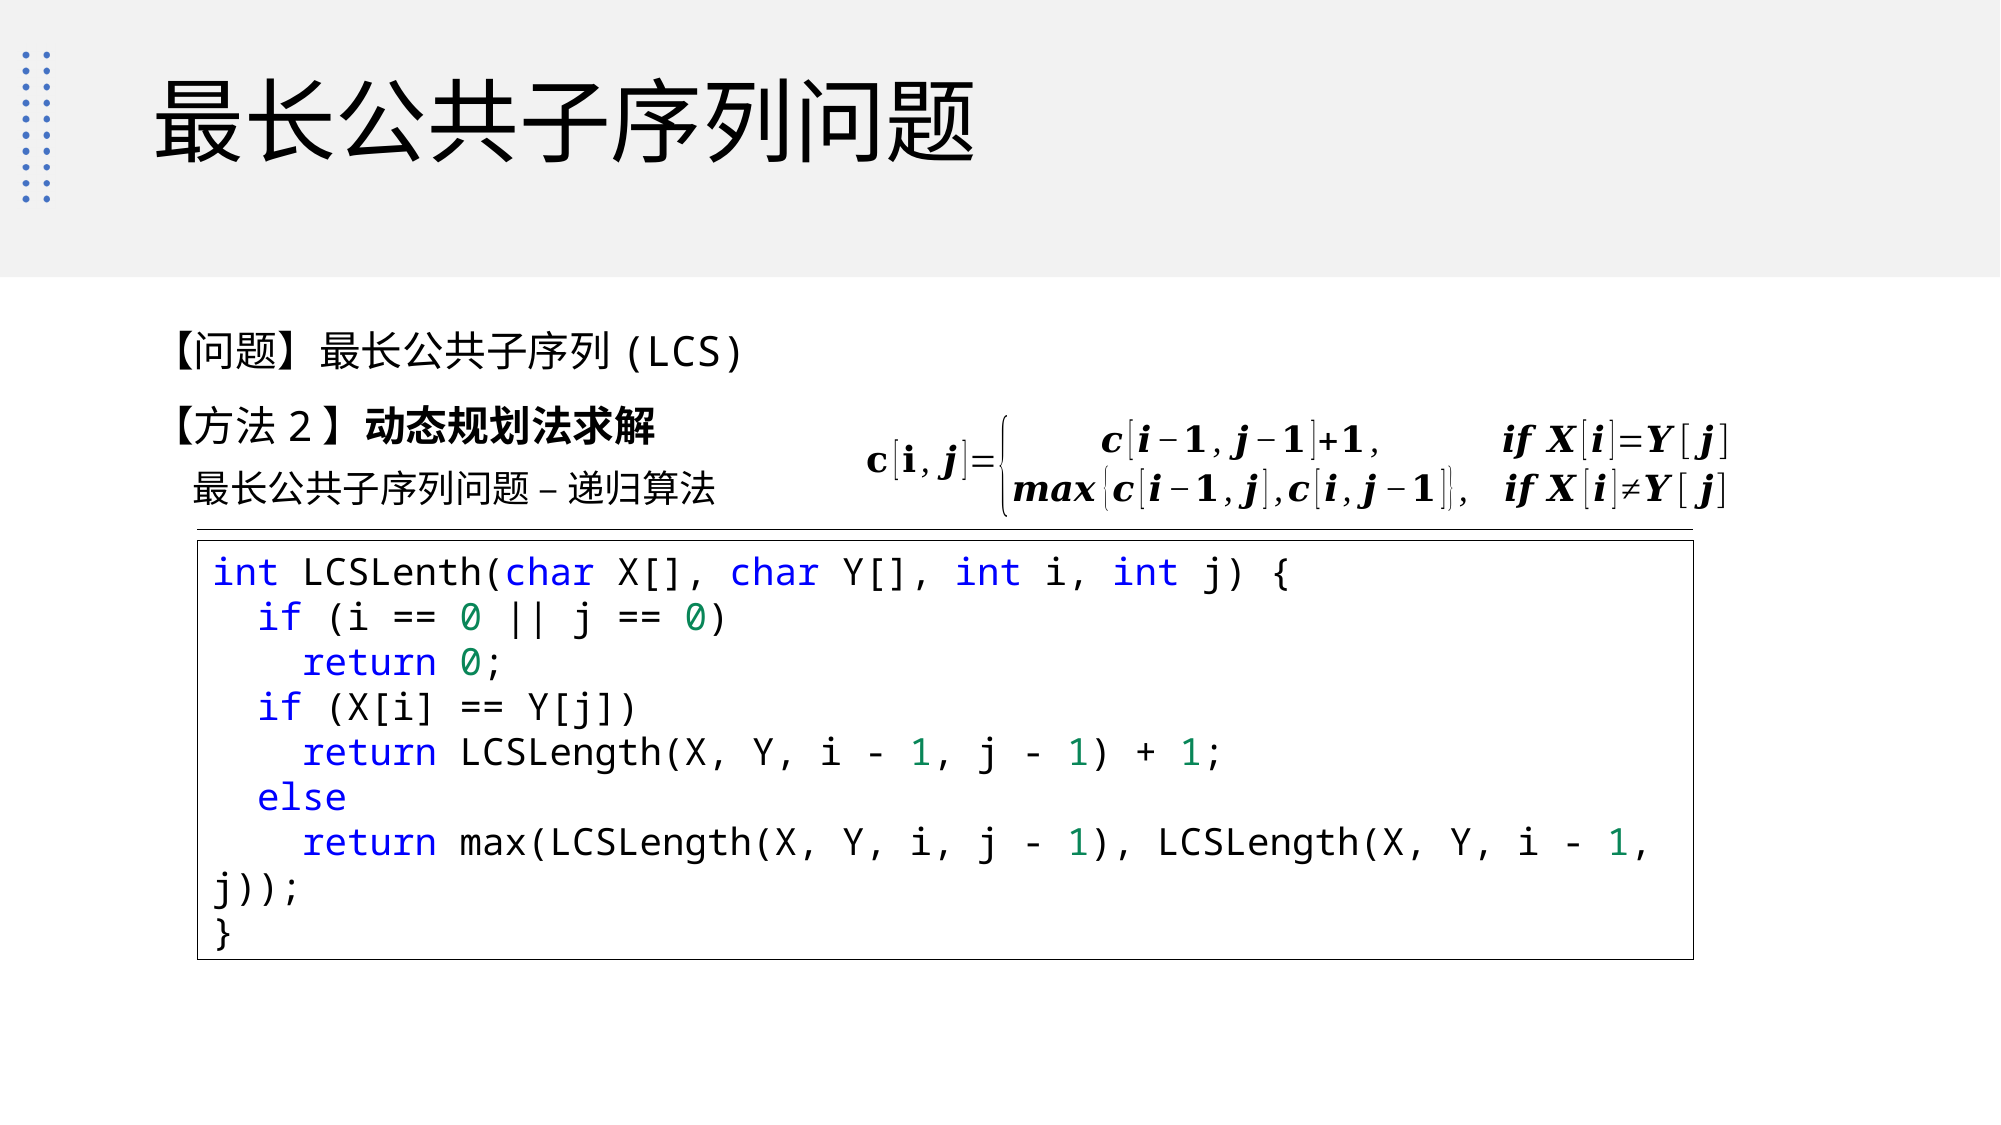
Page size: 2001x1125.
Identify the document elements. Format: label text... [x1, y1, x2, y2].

text_box 【方法2】动态规划法求解 [137, 391, 1730, 457]
title 最长公共子序列问题 [137, 17, 1863, 235]
picture [17, 43, 56, 209]
text_box 【问题】最长公共子序列(LCS) [137, 317, 1730, 383]
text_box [177, 457, 1694, 919]
